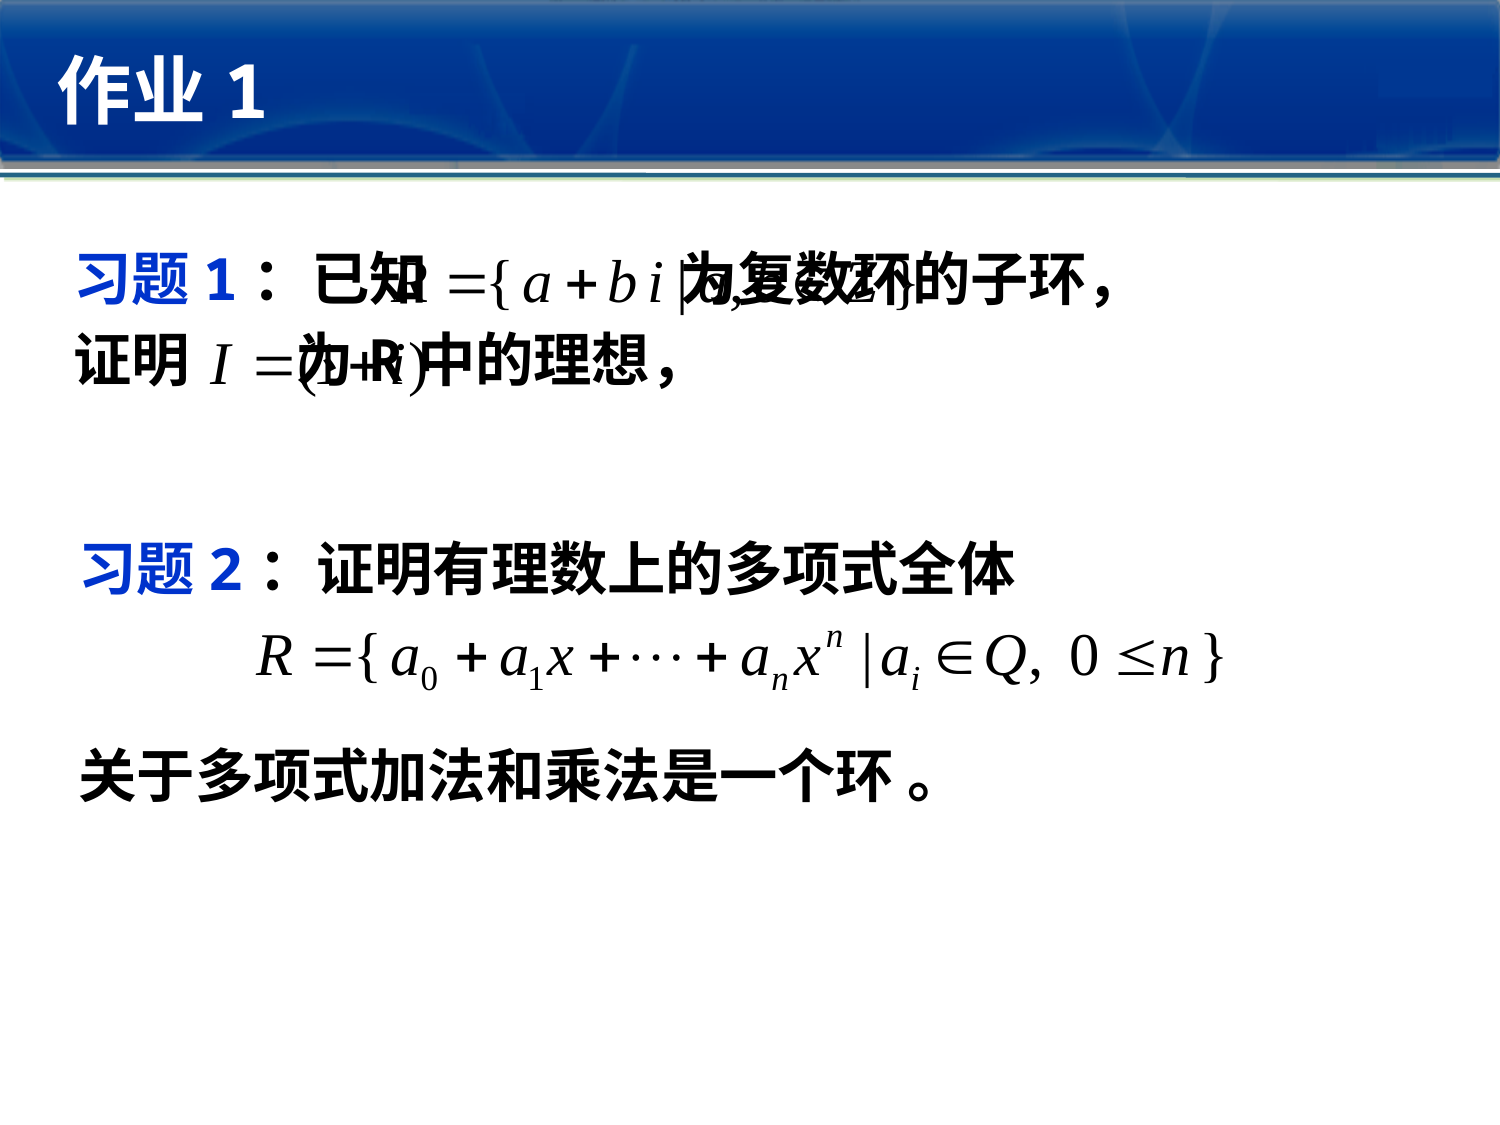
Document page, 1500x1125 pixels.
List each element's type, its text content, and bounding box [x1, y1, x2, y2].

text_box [245, 609, 1237, 706]
text_box 作业1 [41, 18, 1270, 159]
text_box 习题2：证明有理数上的多项式全体 关于多项式加法和乘法是一个环 。 [63, 504, 1424, 817]
text_box 习题1：已知 为复数环的子环， 证明 为R中的理想， [58, 234, 1442, 421]
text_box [379, 247, 926, 329]
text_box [198, 329, 442, 411]
